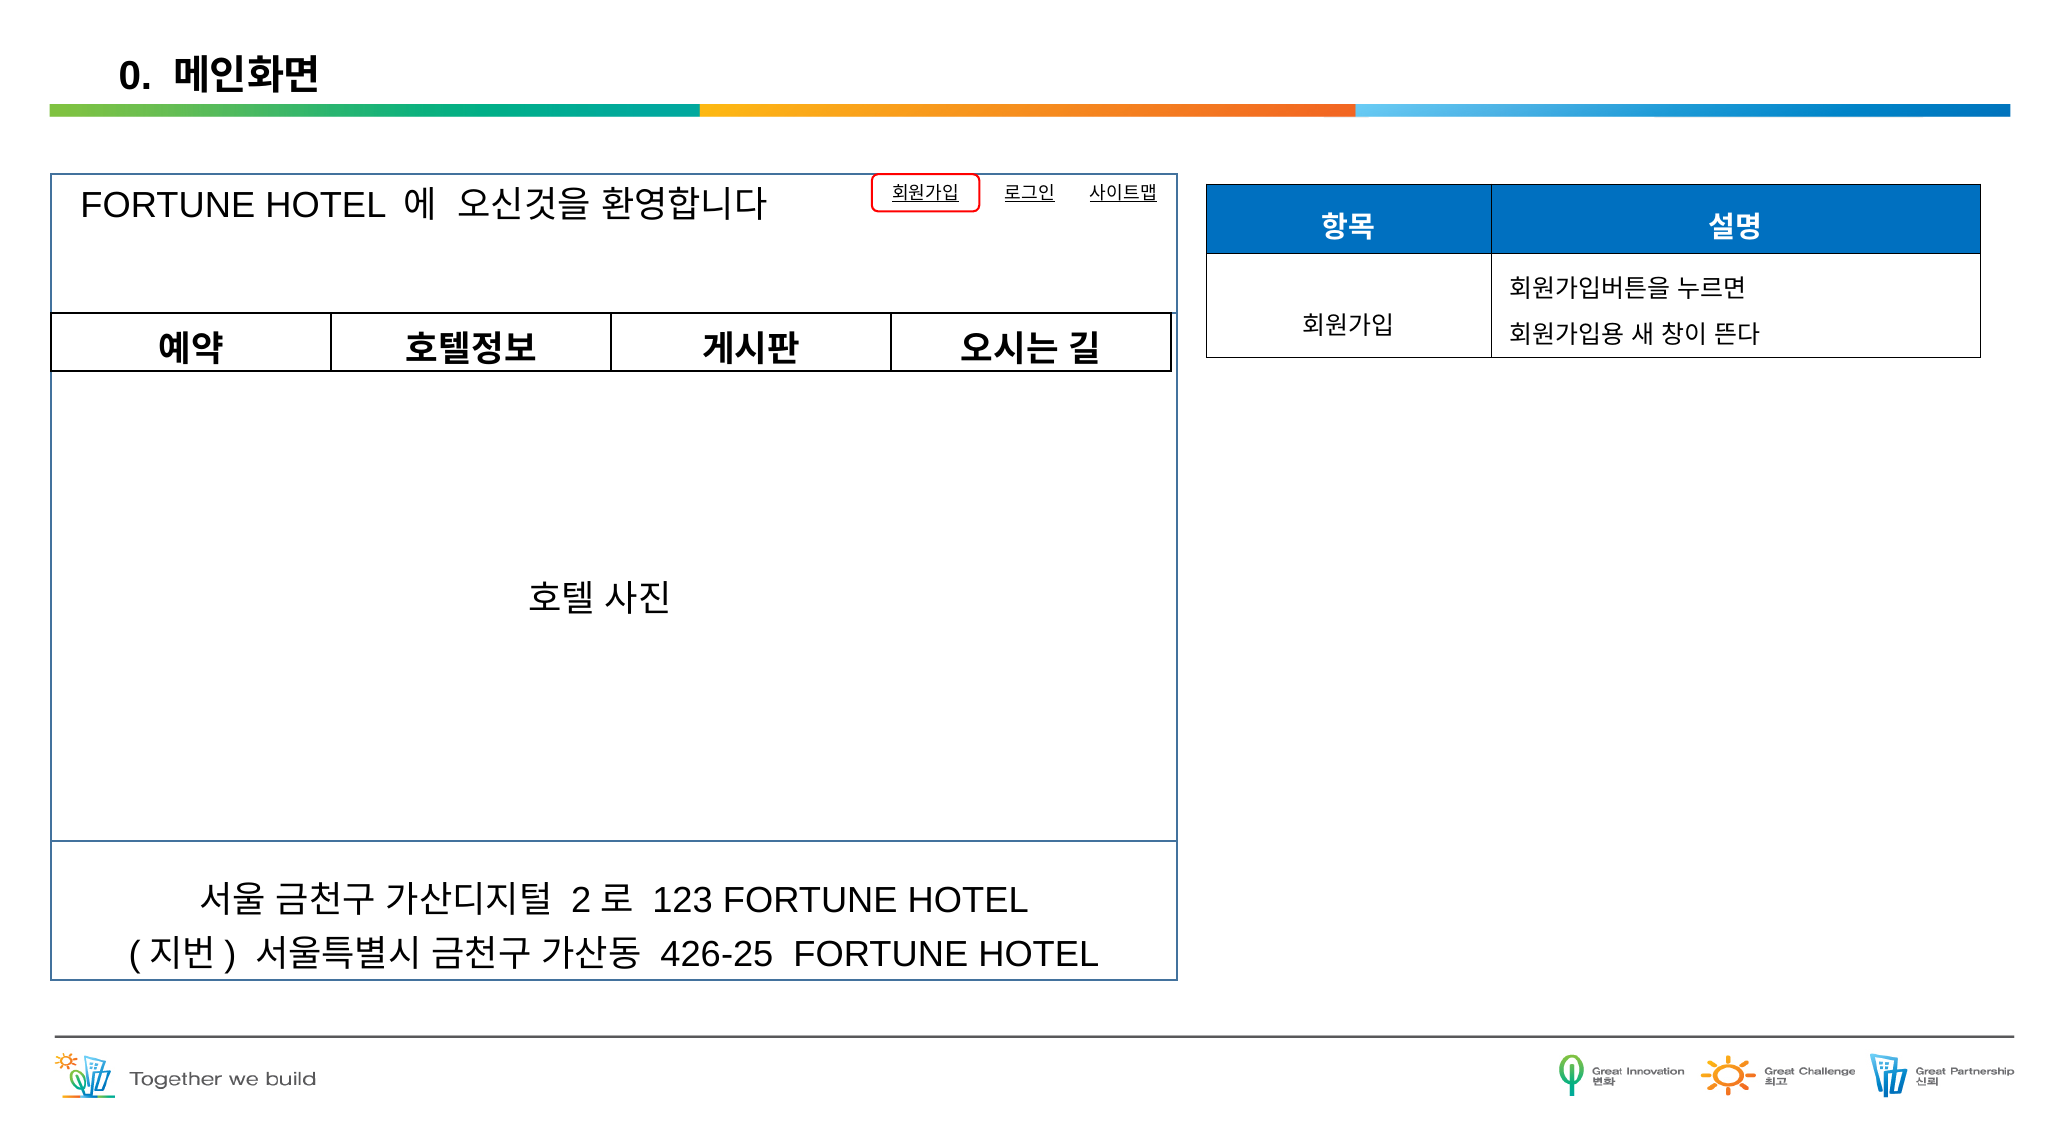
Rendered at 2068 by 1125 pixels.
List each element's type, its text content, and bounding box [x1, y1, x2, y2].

table_header 오시는 길 [892, 314, 1170, 370]
text_box [50, 840, 1178, 981]
table_header 항목 [1207, 185, 1491, 253]
table_header 호텔정보 [332, 314, 610, 370]
table_cell 회원가입버튼을 누르면 회원가입용 새 창이 뜬다 [1492, 254, 1980, 357]
text_box FORTUNE HOTEL 에 오신것을 환영합니다 [65, 174, 793, 233]
text_box 서울 금천구 가산디지털 2로 123 FORTUNE HOTEL (지번) 서울특별시 금천구 가산동 426-25 FORTUNE HOTEL [51, 868, 1178, 982]
text_box 호텔 사진 [513, 568, 687, 627]
table_cell 회원가입 [1207, 254, 1491, 357]
title 0. 메인화면 [103, 49, 1887, 104]
text_box [50, 173, 1178, 314]
text_box 사이트맵 [1074, 174, 1172, 211]
text_box [50, 314, 1178, 840]
table_header 설명 [1492, 185, 1980, 253]
text_box 로그인 [989, 174, 1070, 211]
picture [49, 104, 2011, 118]
table_header 예약 [52, 314, 330, 370]
table_header 게시판 [612, 314, 890, 370]
picture [0, 1023, 2068, 1118]
text_box [870, 173, 981, 213]
